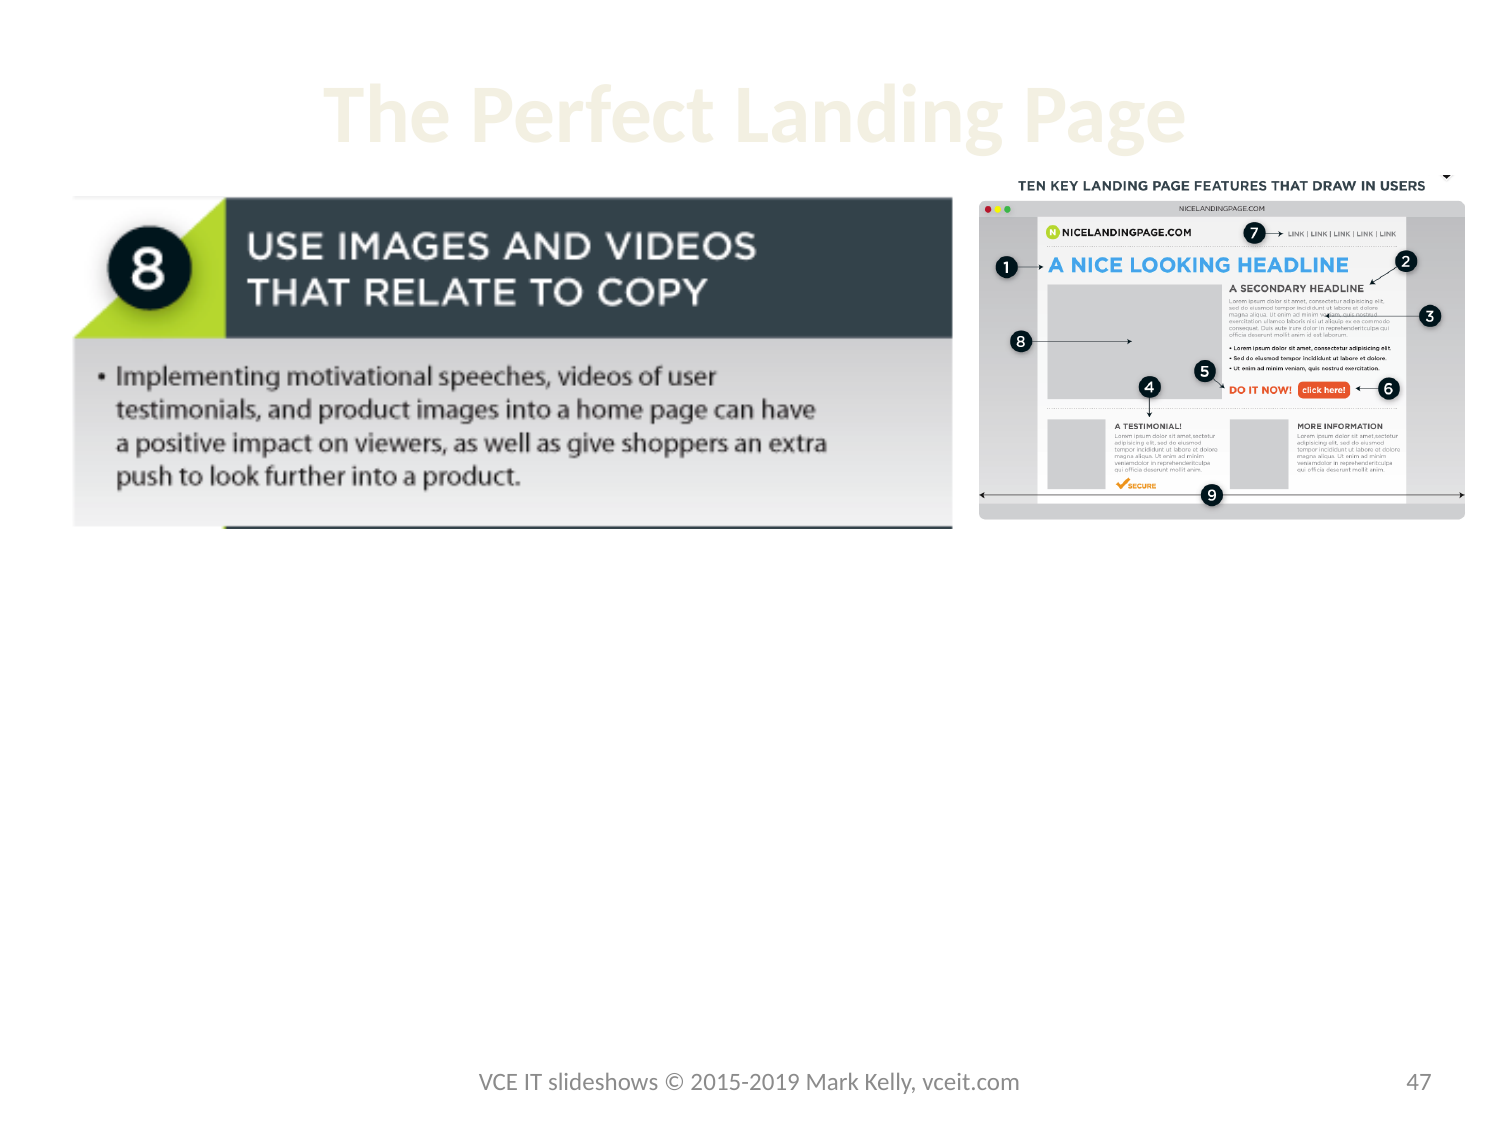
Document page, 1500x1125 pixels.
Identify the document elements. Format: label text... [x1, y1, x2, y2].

slide_number 47 [1376, 1058, 1447, 1103]
picture [52, 195, 956, 529]
footer VCE IT slideshows © 2015-2019 Mark Kelly, vceit.com [383, 1058, 1117, 1103]
title The Perfect Landing Page [29, 44, 1483, 173]
picture [974, 175, 1473, 529]
